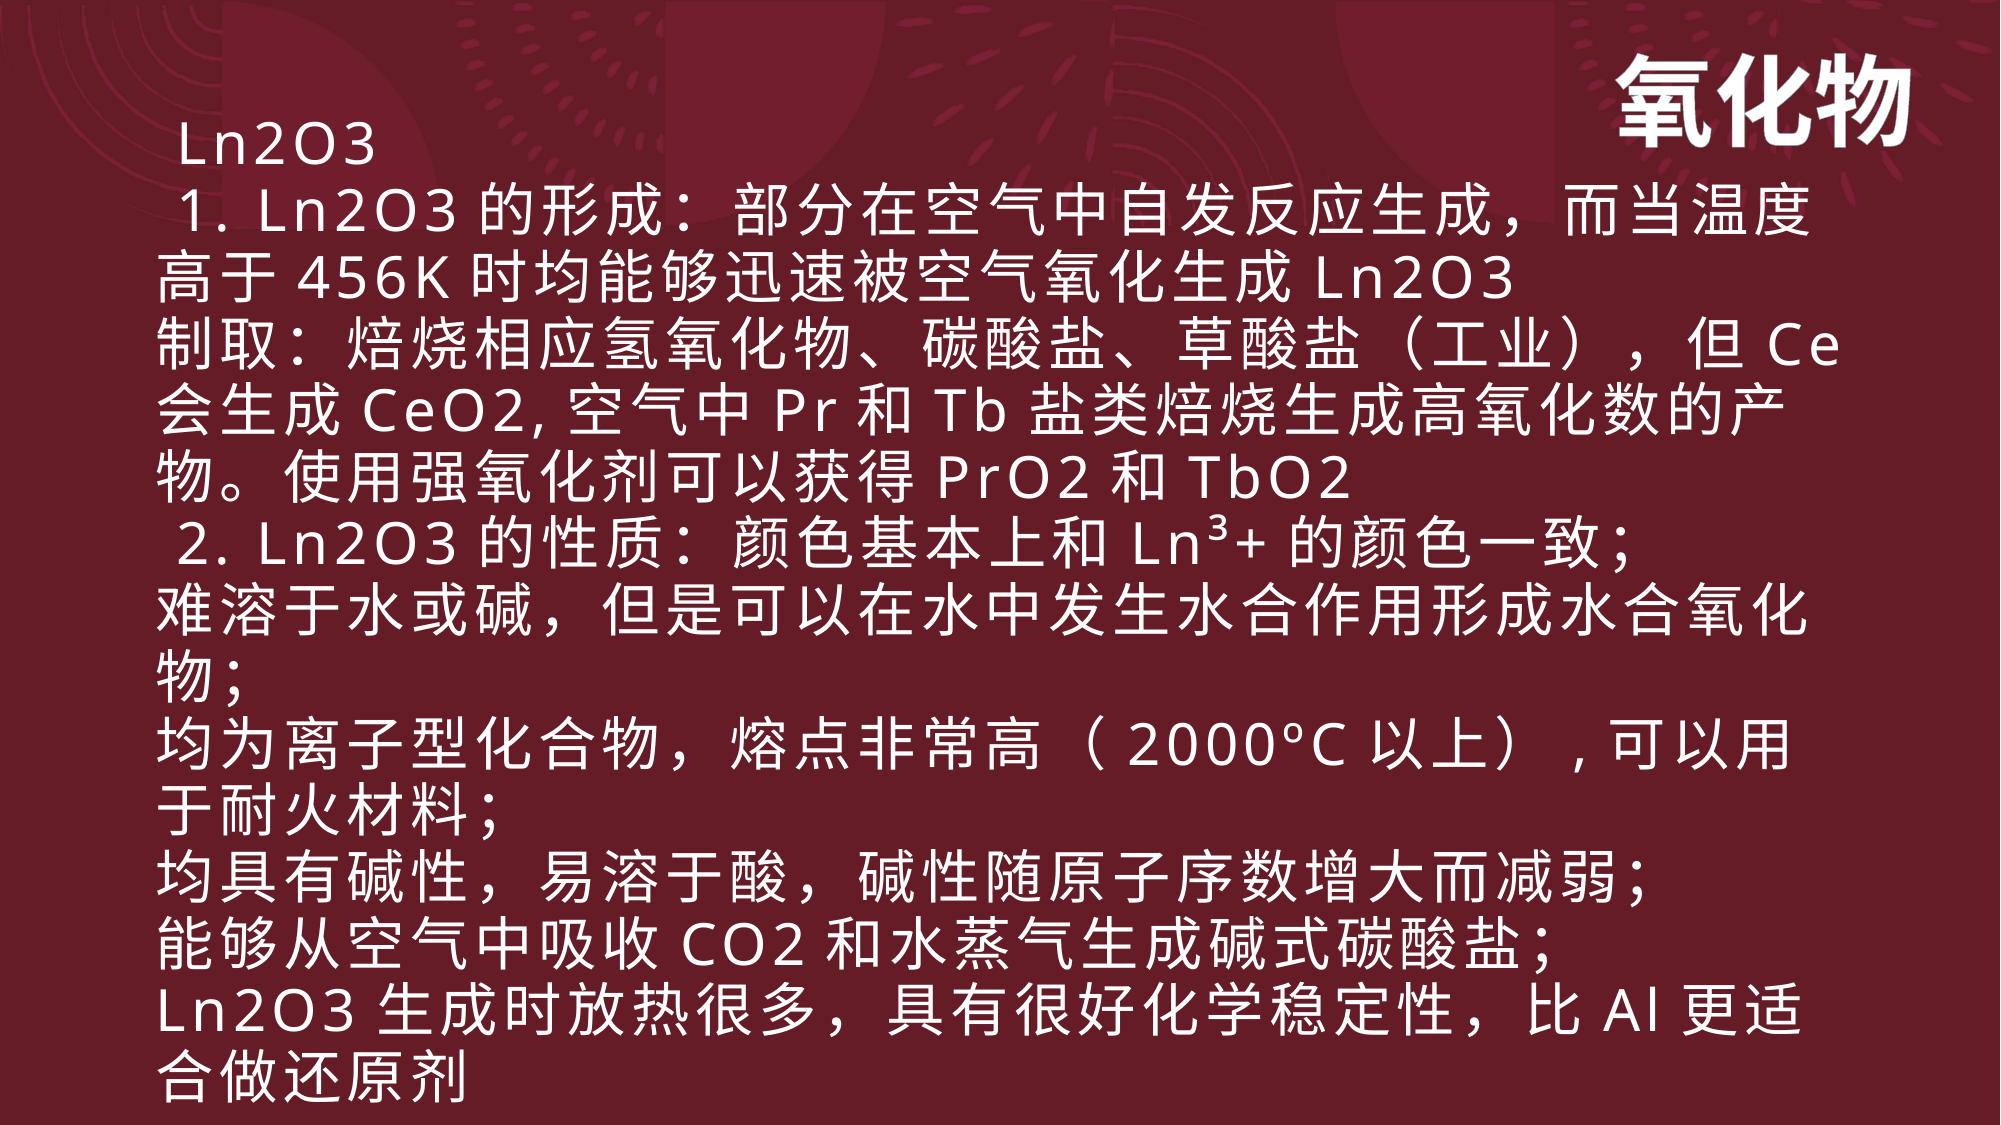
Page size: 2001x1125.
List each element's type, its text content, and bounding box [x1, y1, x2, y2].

text_box 氧化物 [1598, 30, 1929, 166]
title Ln2O3 1. Ln2O3的形成：部分在空气中自发反应生成，而当温度高于456K时均能够迅速被空气氧化生成Ln2O3 制取：焙烧相应氢氧化物、碳酸盐、草酸盐（工业），但Ce会生成CeO2,空气中Pr和Tb盐类焙烧生成高氧化数的产物。使用强氧化剂可以获得PrO2和TbO2 2. Ln2O3的性质：颜色基本上和Ln³+的颜色一致； 难溶于水或碱，但是可以在水中发生水合作用形成水合氧化物； 均为离子型化合物，熔点非常高（2000ºC以上）,可以用于耐火材料； 均具有碱性，易溶于酸，碱性随原子序数增大而减弱； 能够从空气中吸收CO2和水蒸气生成碱式碳酸盐； Ln2O3生成时放热很多，具有很好化学稳定性，比Al更适合做还原剂 [137, 3, 1863, 1125]
